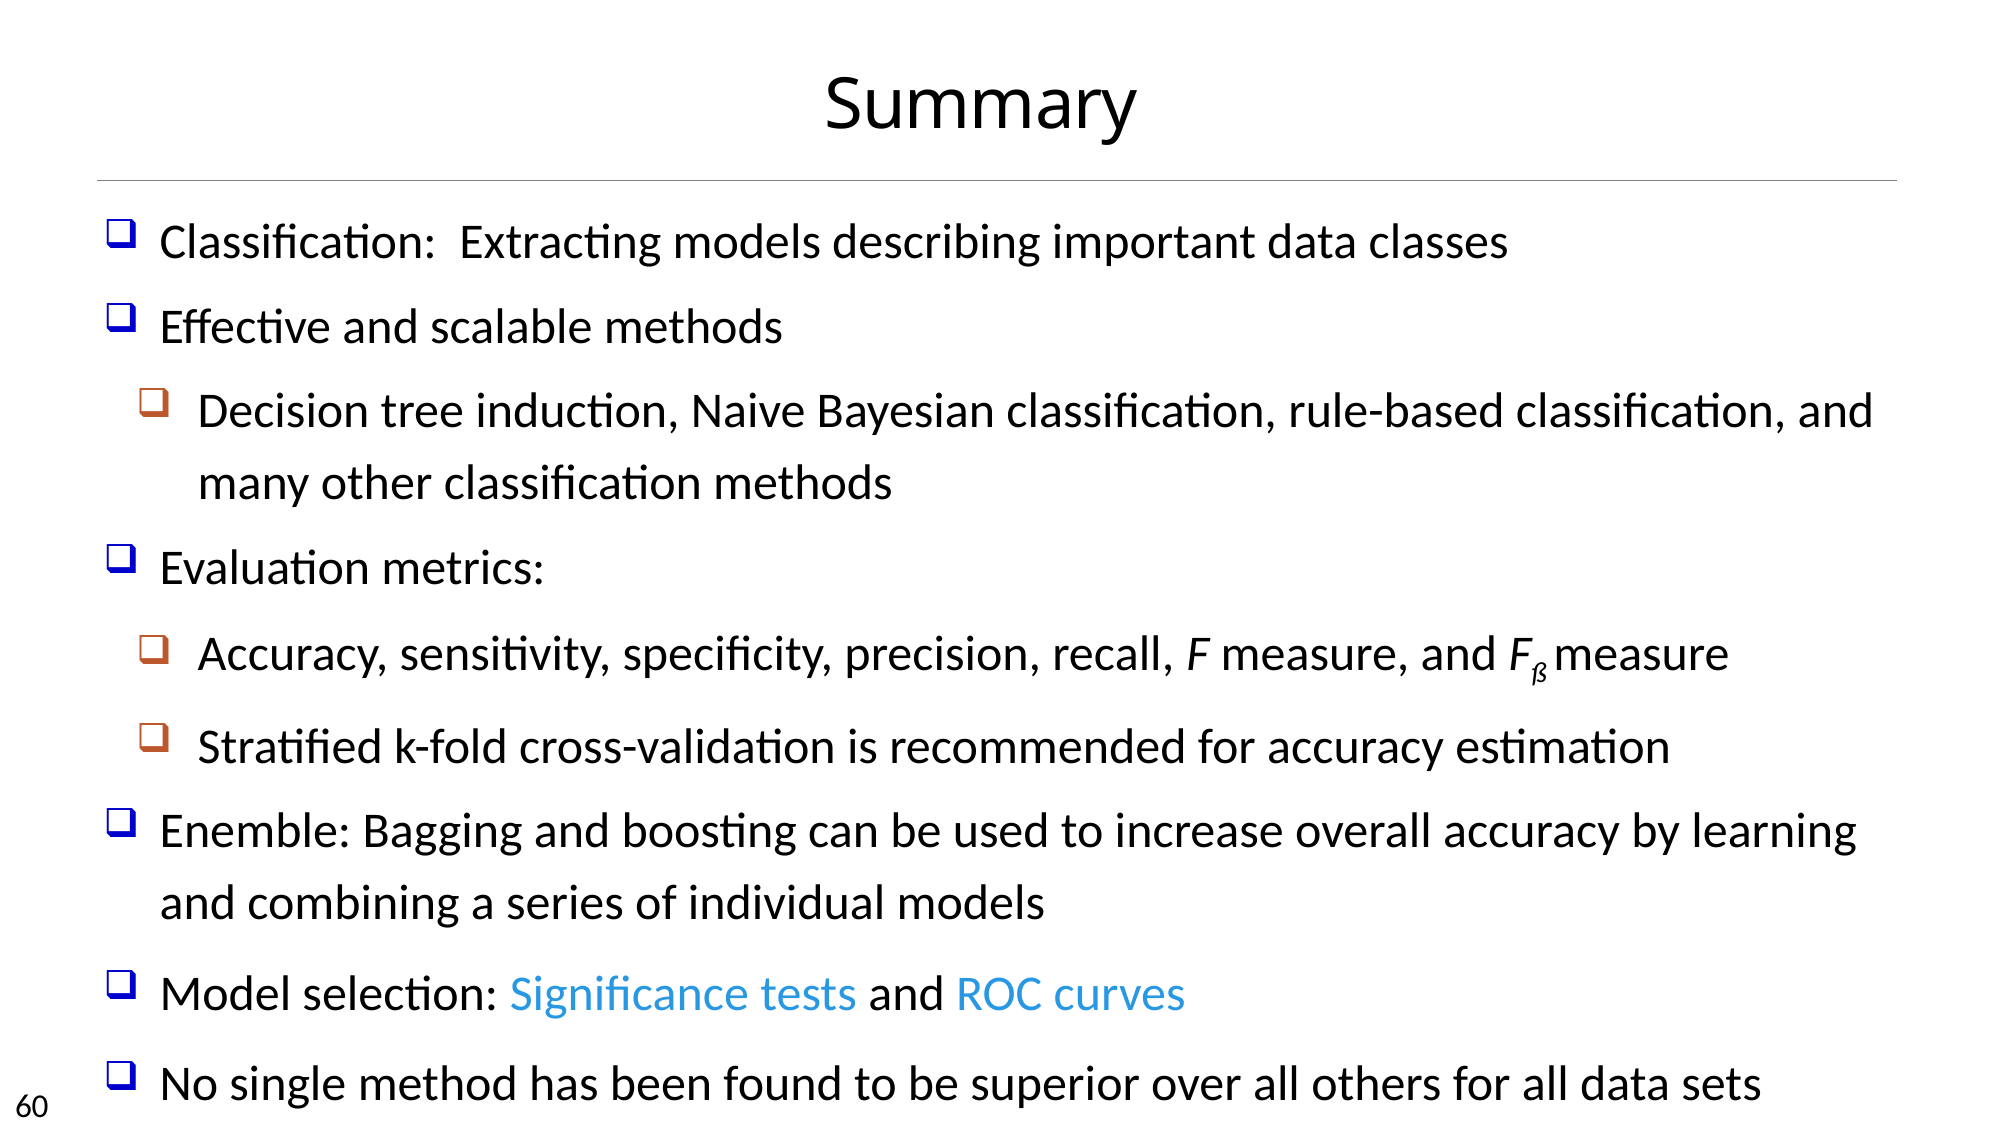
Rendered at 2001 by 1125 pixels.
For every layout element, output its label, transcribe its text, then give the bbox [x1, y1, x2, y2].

title Summary [287, 62, 1675, 150]
list Classification: Extracting models describing important data classes Effective and scalable methods Decision tree induction, Naive Bayesian classification, rule-based classification, and many other classification methods Evaluation metrics: Accuracy, sensitivity, specificity, precision, recall, F measure, and Fß measure Stratified k-fold cross-validation is recommended for accuracy estimation Enemble: Bagging and boosting can be used to increase overall accuracy by learning and combining a series of individual models Model selection: Significance tests and ROC curves No single method has been found to be superior over all others for all data sets [88, 189, 1893, 1095]
